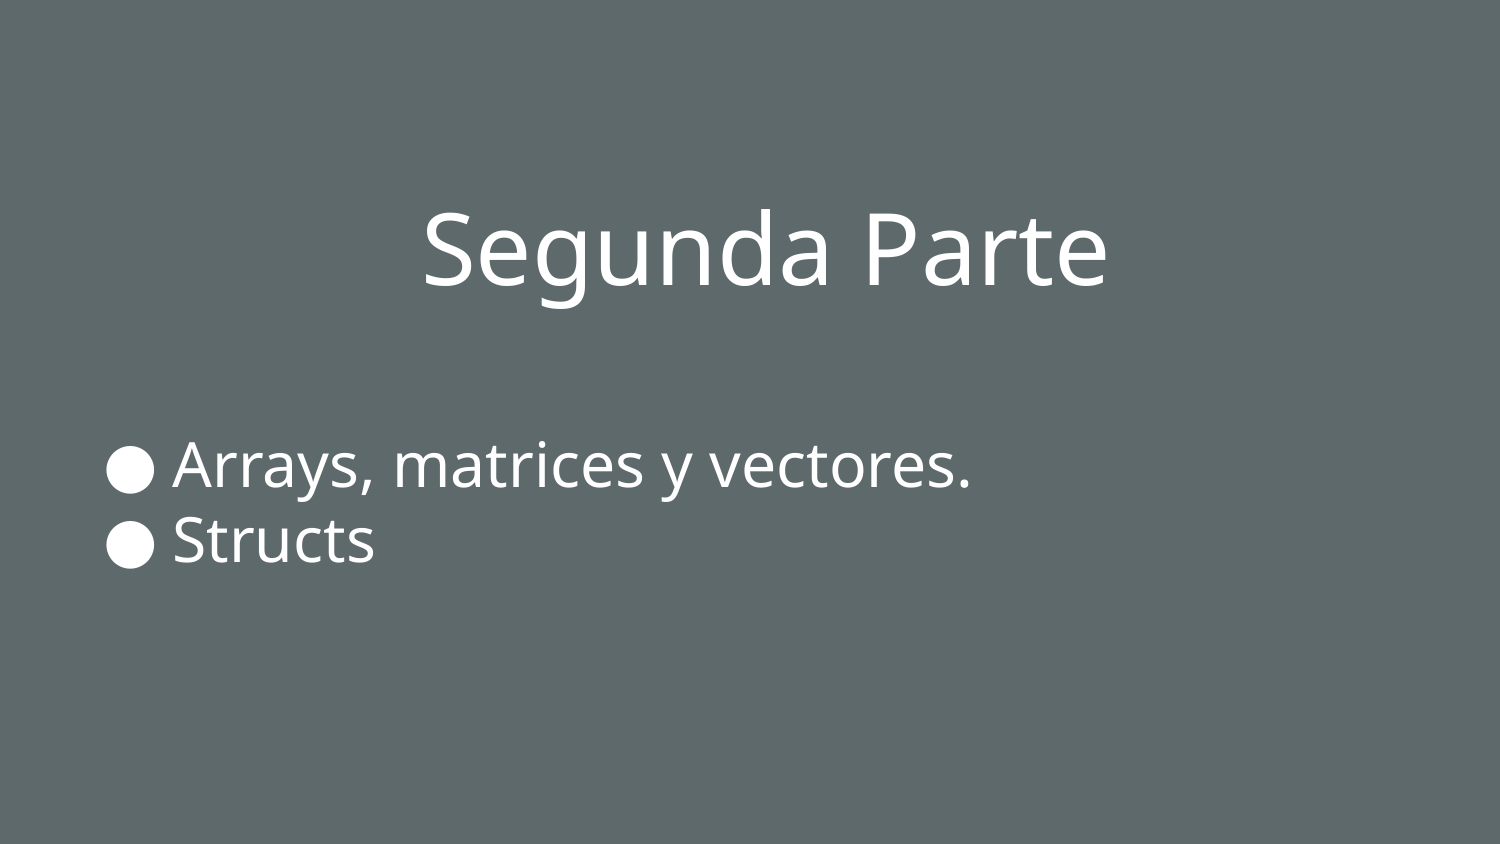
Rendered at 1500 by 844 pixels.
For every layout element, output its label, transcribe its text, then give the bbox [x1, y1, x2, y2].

title Segunda Parte Arrays, matrices y vectores. Structs [82, 44, 1450, 716]
